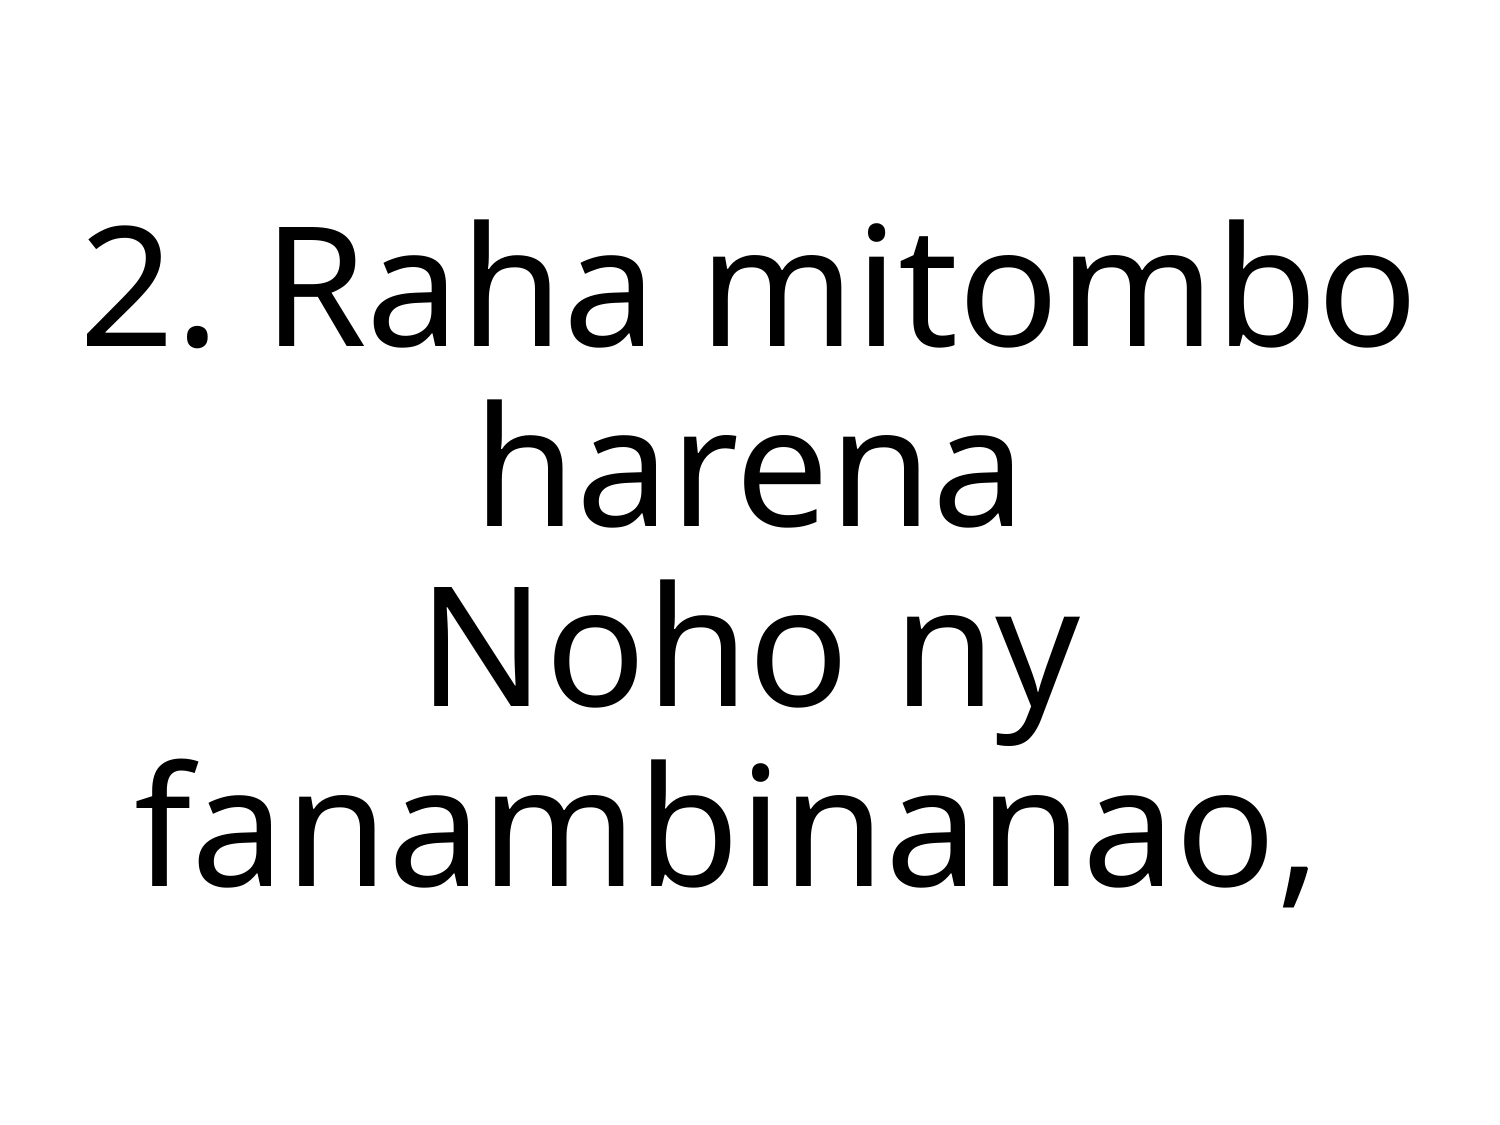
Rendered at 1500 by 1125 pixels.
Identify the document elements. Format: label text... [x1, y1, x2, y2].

title 2. Raha mitombo harena Noho ny fanambinanao, [0, 453, 1500, 672]
